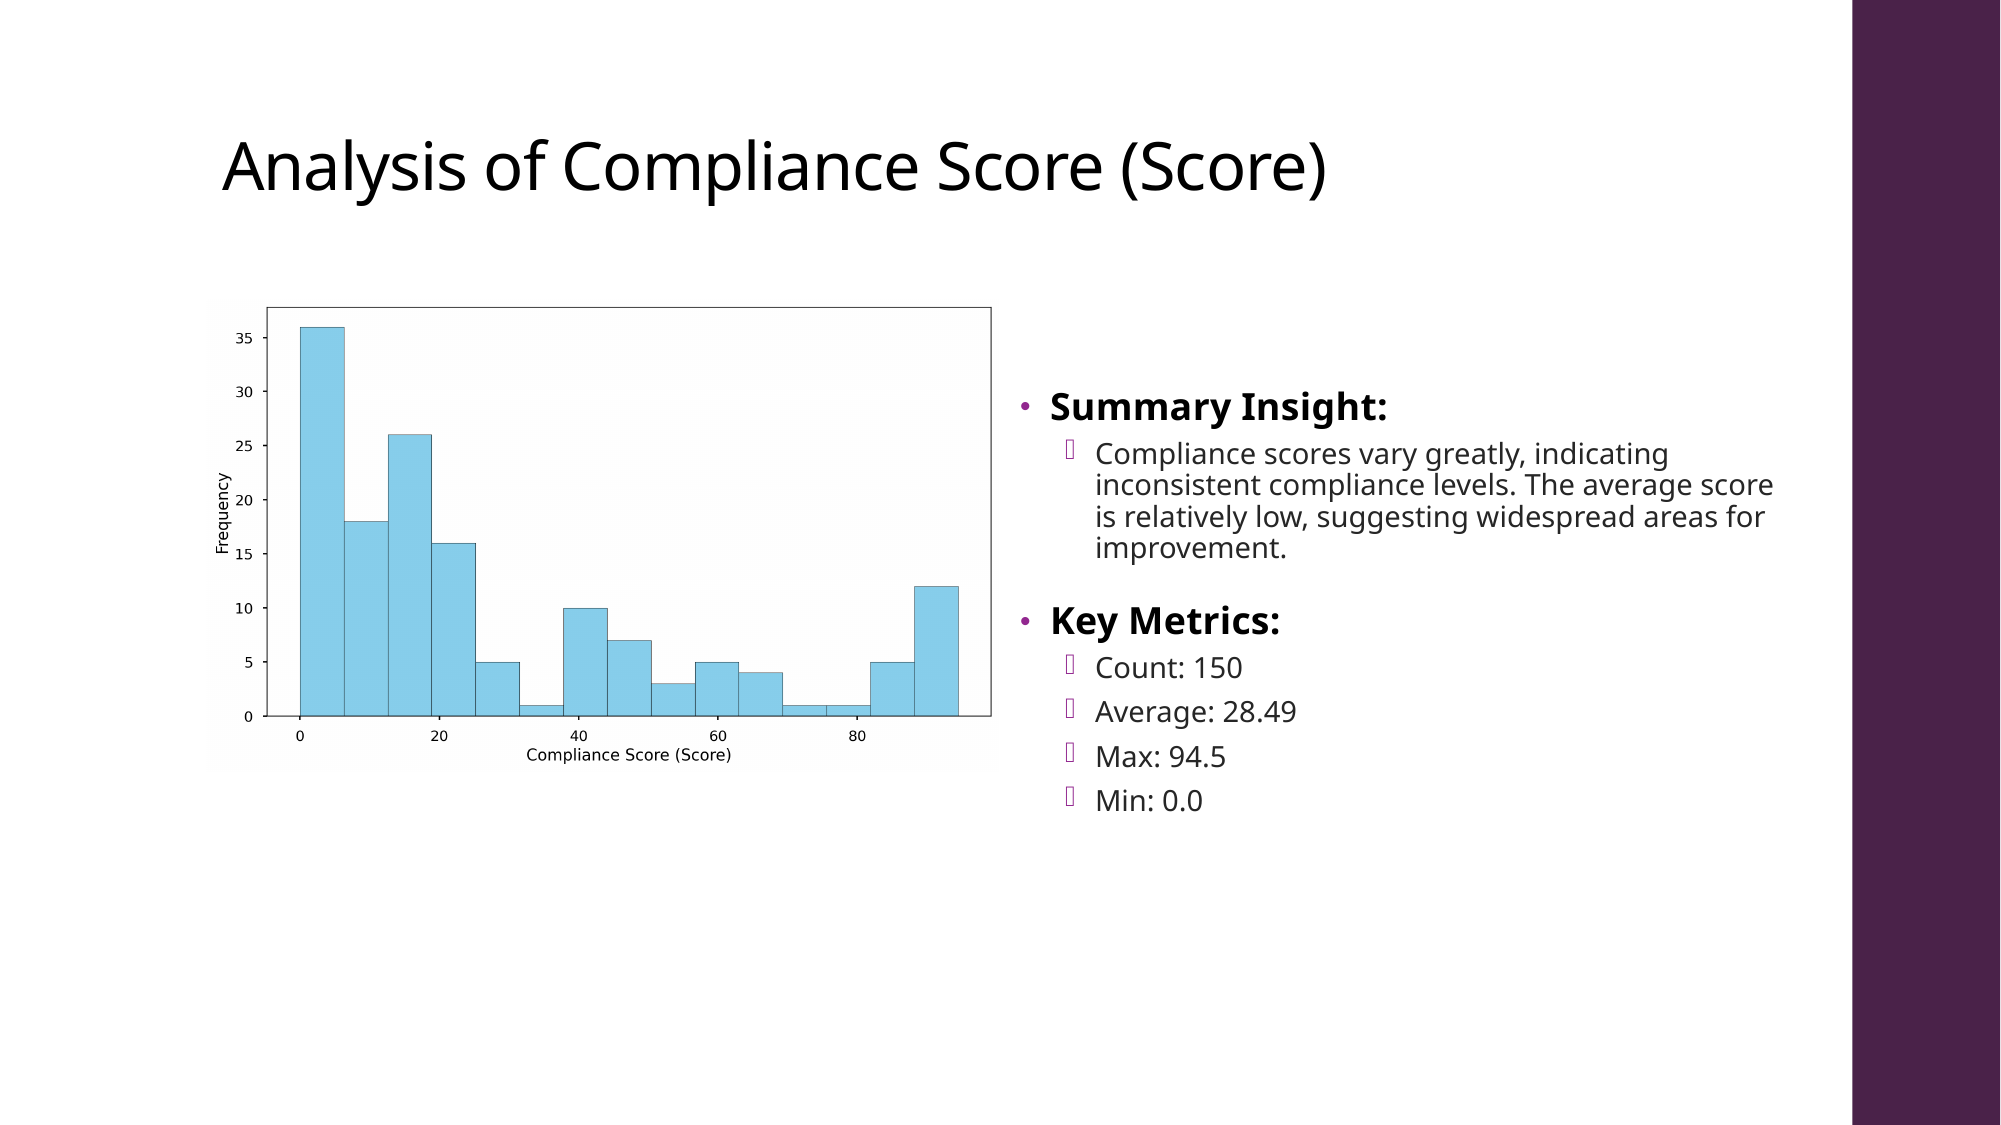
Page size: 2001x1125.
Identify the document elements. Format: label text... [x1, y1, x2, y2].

list Summary Insight: Compliance scores vary greatly, indicating inconsistent compliance levels. The average score is relatively low, suggesting widespread areas for improvement. Key Metrics: Count: 150 Average: 28.49 Max: 94.5 Min: 0.0 [1005, 299, 1797, 1014]
title Analysis of Compliance Score (Score) [206, 60, 1797, 278]
picture [206, 299, 1000, 772]
